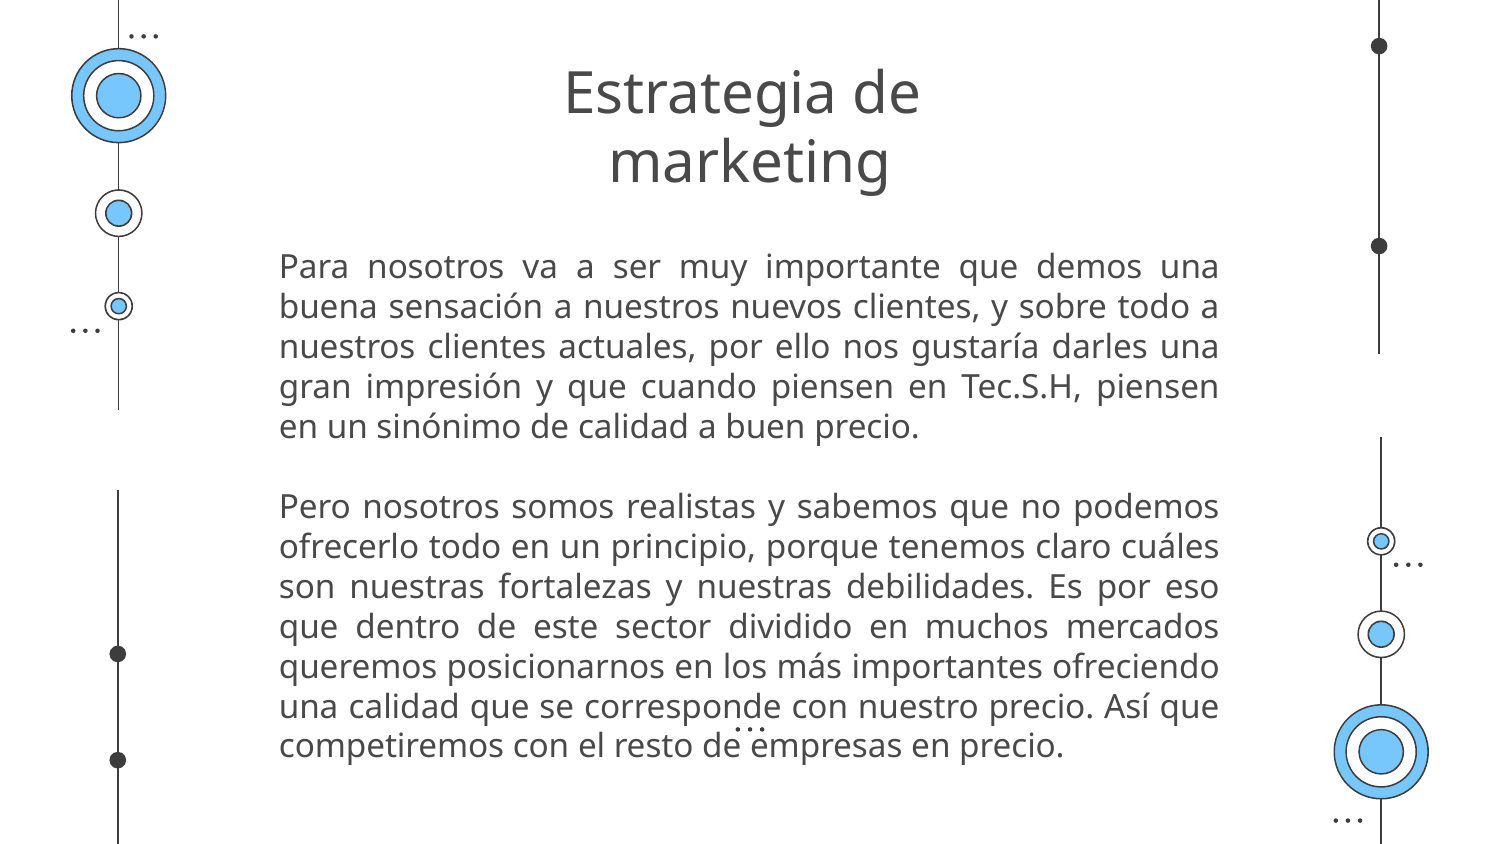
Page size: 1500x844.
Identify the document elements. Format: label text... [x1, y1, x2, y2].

text_box Estrategia de marketing [377, 39, 1123, 210]
subtitle Para nosotros va a ser muy importante que demos una buena sensación a nuestros nuevos clientes, y sobre todo a nuestros clientes actuales, por ello nos gustaría darles una gran impresión y que cuando piensen en Tec.S.H, piensen en un sinónimo de calidad a buen precio. Pero nosotros somos realistas y sabemos que no podemos ofrecerlo todo en un principio, porque tenemos claro cuáles son nuestras fortalezas y nuestras debilidades. Es por eso que dentro de este sector dividido en muchos mercados queremos posicionarnos en los más importantes ofreciendo una calidad que se corresponde con nuestro precio. Así que competiremos con el resto de empresas en precio. [263, 230, 1237, 417]
